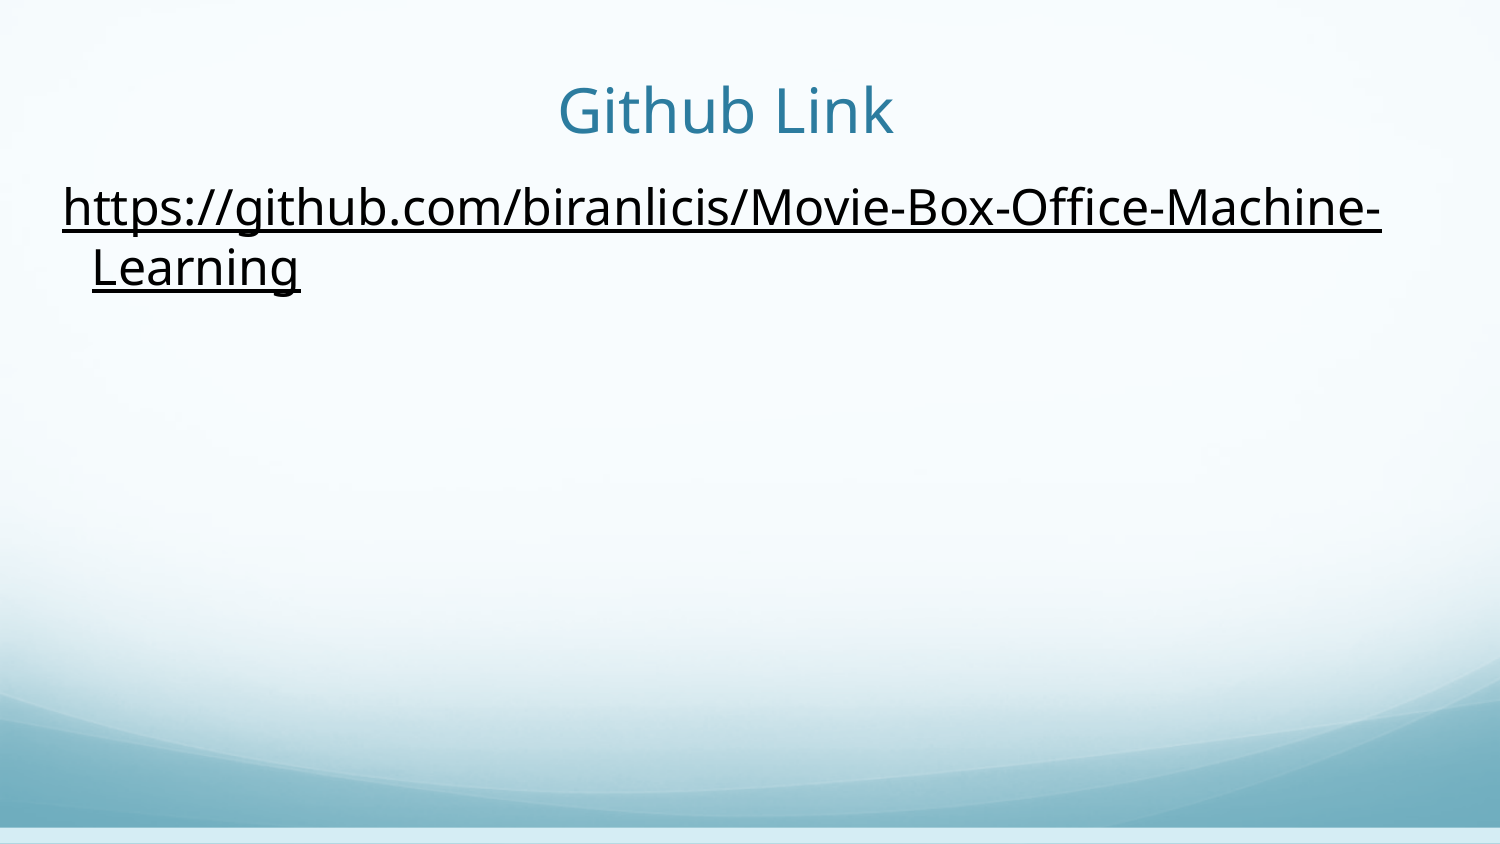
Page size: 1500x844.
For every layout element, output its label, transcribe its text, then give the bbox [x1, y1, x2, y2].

list https://github.com/biranlicis/Movie-Box-Office-Machine-Learning [19, 160, 1481, 722]
title Github Link [27, 66, 1425, 160]
picture [0, 0, 1500, 827]
